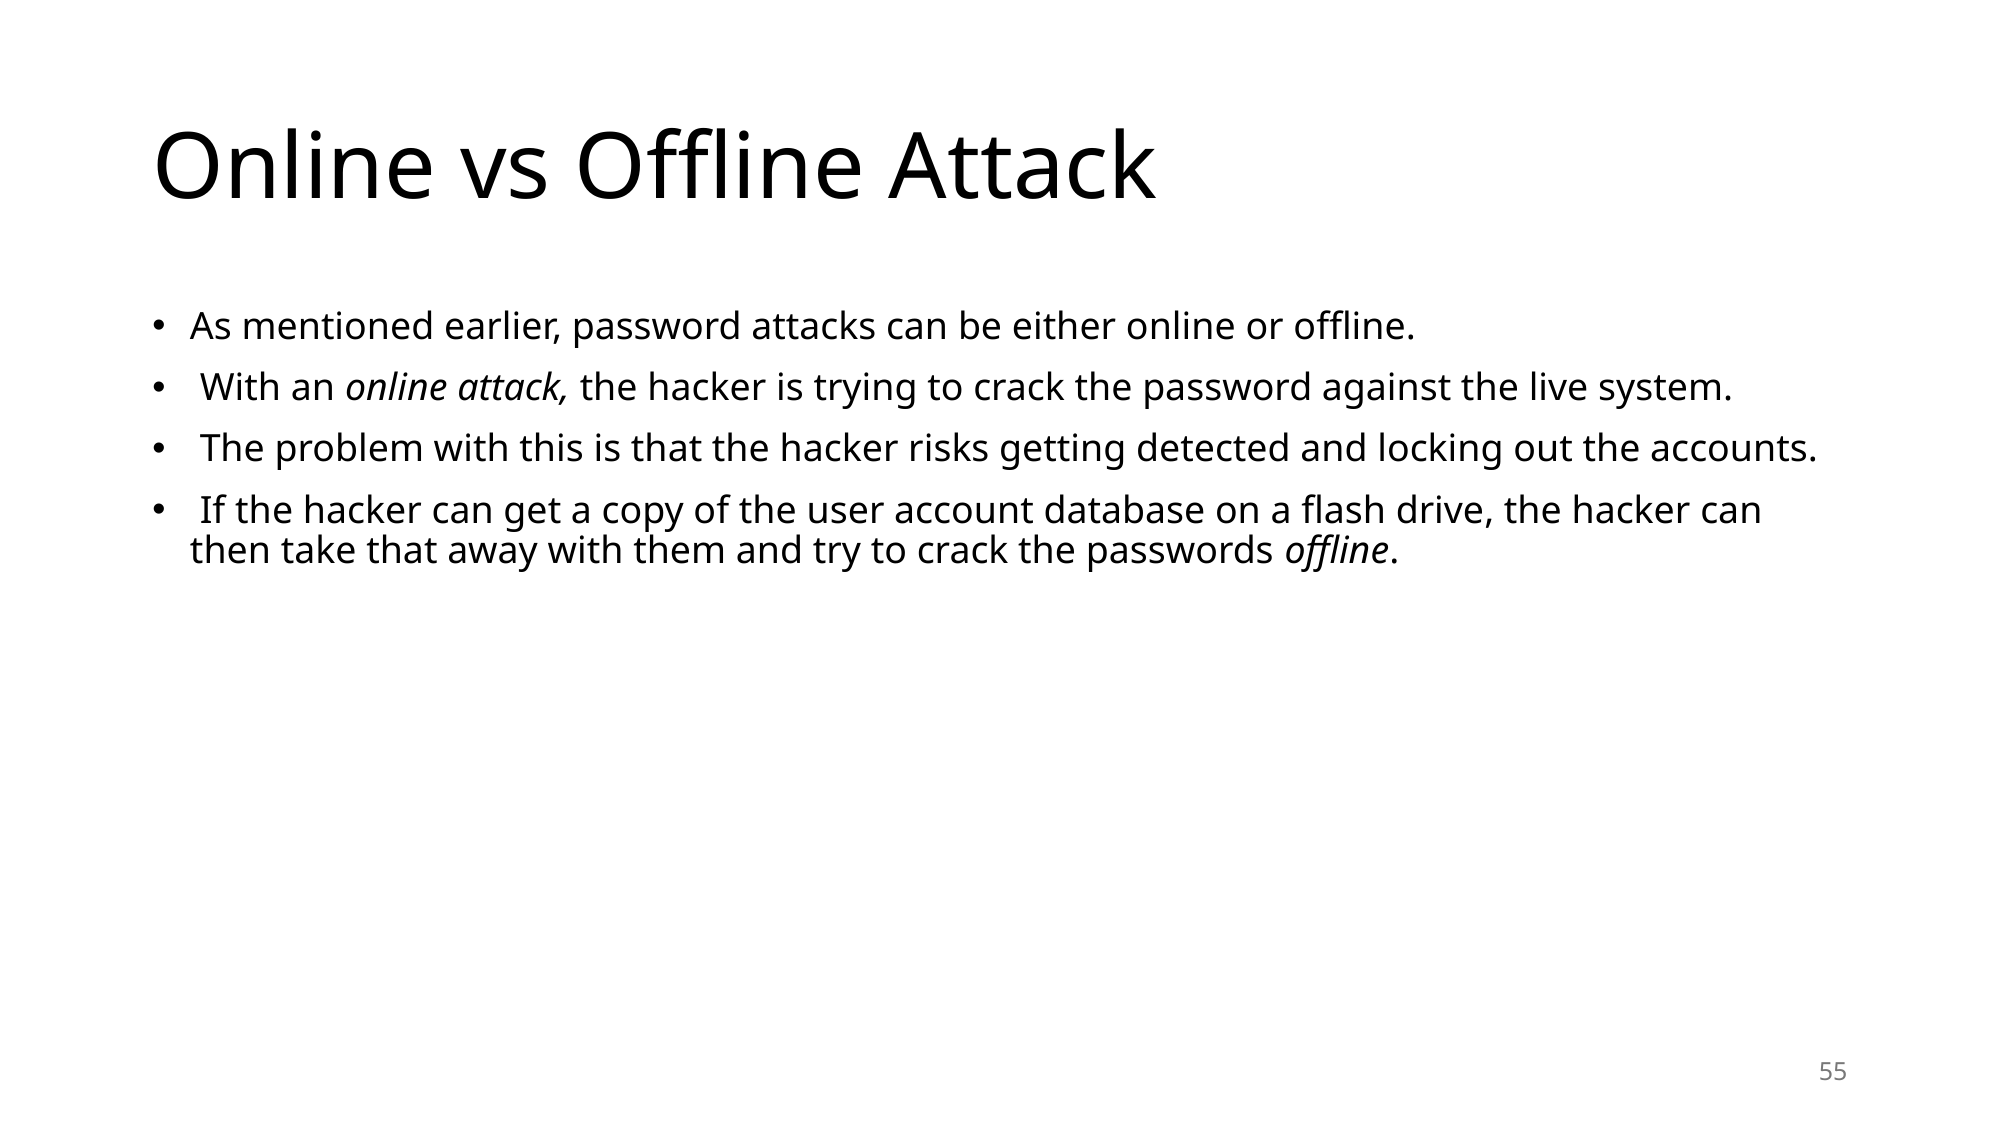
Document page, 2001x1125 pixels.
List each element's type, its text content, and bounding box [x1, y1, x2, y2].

slide_number 55 [1412, 1042, 1863, 1103]
list As mentioned earlier, password attacks can be either online or offline. With an online attack, the hacker is trying to crack the password against the live system. The problem with this is that the hacker risks getting detected and locking out the accounts. If the hacker can get a copy of the user account database on a flash drive, the hacker can then take that away with them and try to crack the passwords offline. [137, 299, 1863, 1014]
title Online vs Offline Attack [137, 59, 1863, 278]
